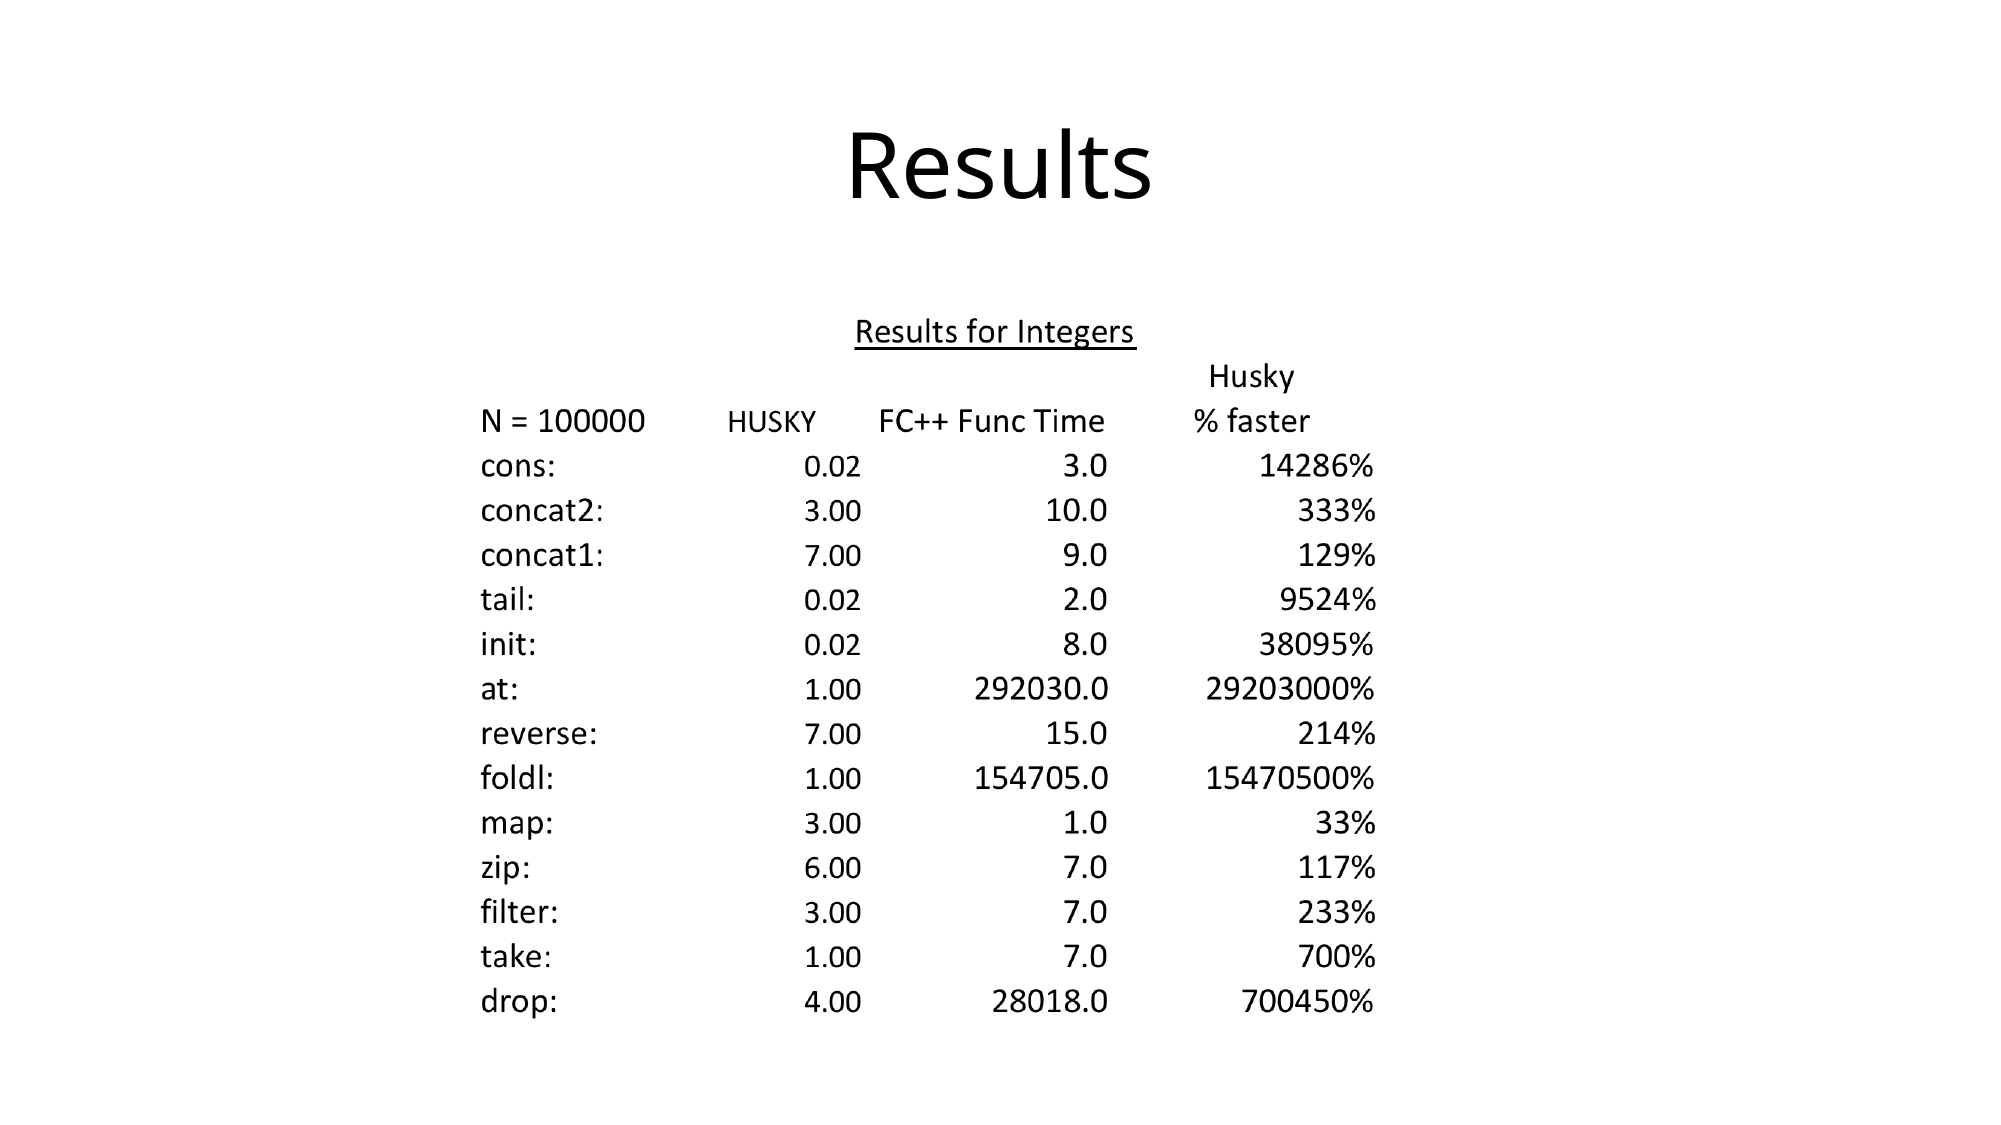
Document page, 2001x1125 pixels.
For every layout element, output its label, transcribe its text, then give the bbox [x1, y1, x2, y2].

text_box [471, 308, 1386, 1025]
title Results [137, 59, 1863, 278]
